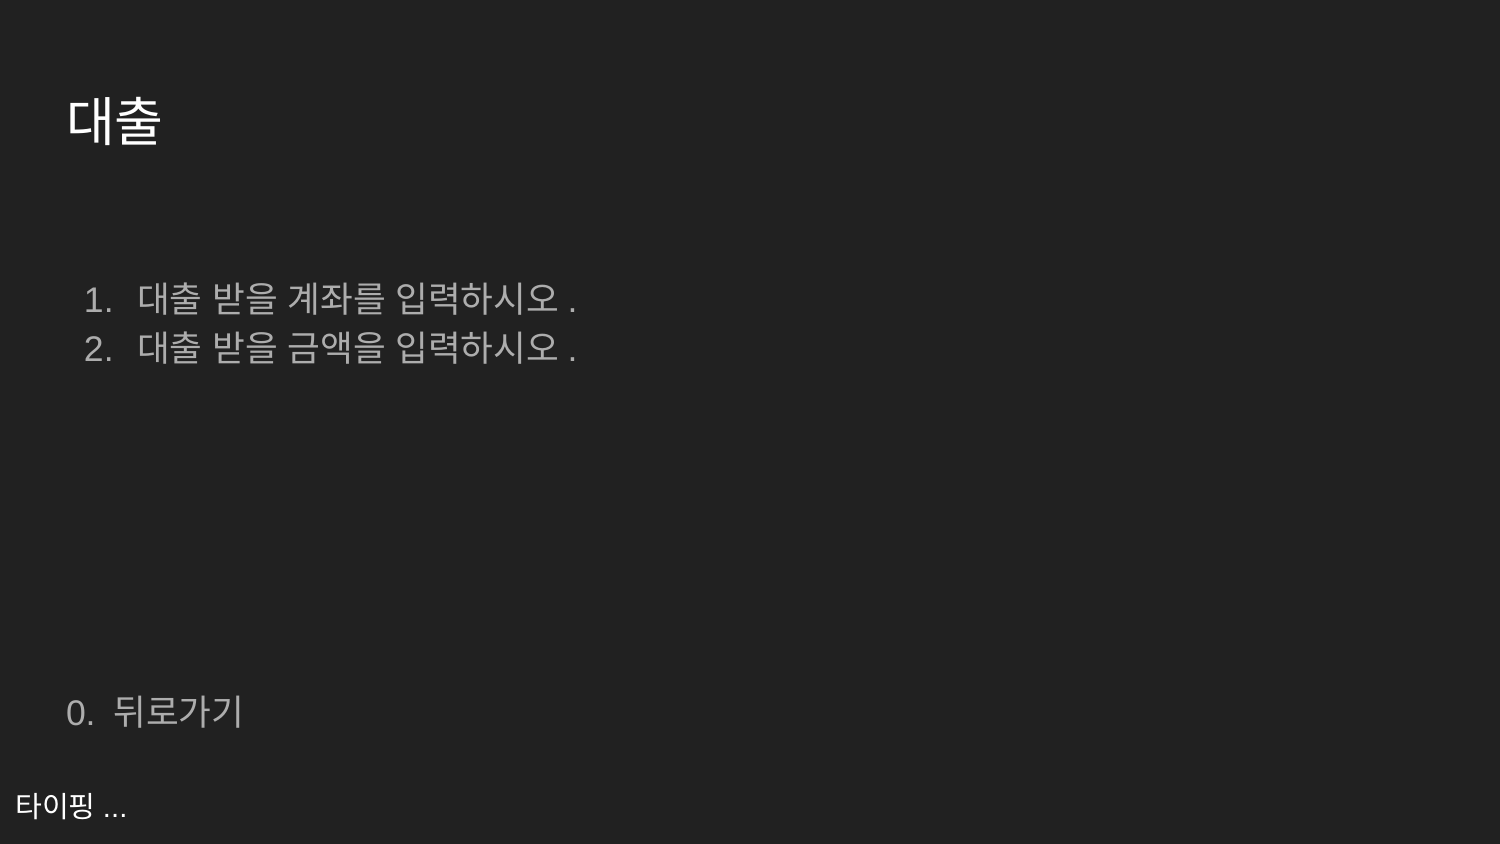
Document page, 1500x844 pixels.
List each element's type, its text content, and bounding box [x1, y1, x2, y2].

text_box 타이핑... [0, 773, 1500, 839]
title 대출 [51, 72, 1449, 167]
list 대출 받을 계좌를 입력하시오. 대출 받을 금액을 입력하시오. 0. 뒤로가기 [51, 189, 1449, 750]
